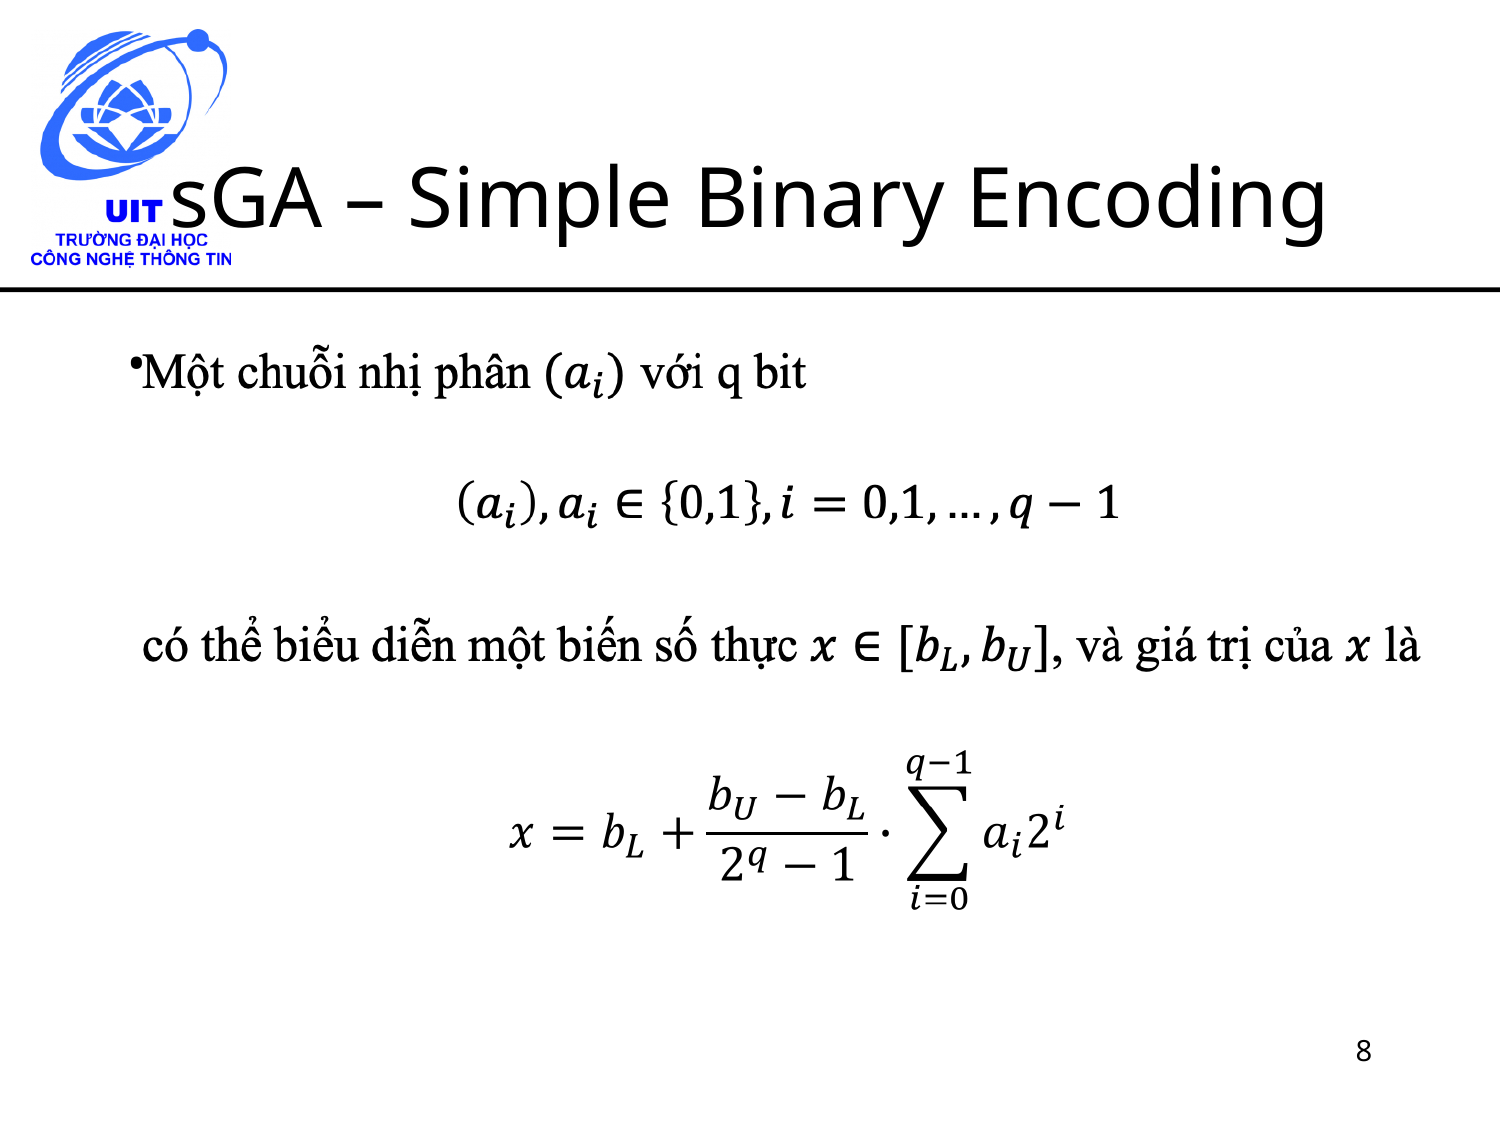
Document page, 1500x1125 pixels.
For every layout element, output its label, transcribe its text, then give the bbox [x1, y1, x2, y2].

list [112, 324, 1450, 1000]
slide_number ‹#› [1074, 1025, 1388, 1100]
title sGA – Simple Binary Encoding [112, 99, 1388, 288]
picture [31, 29, 231, 268]
